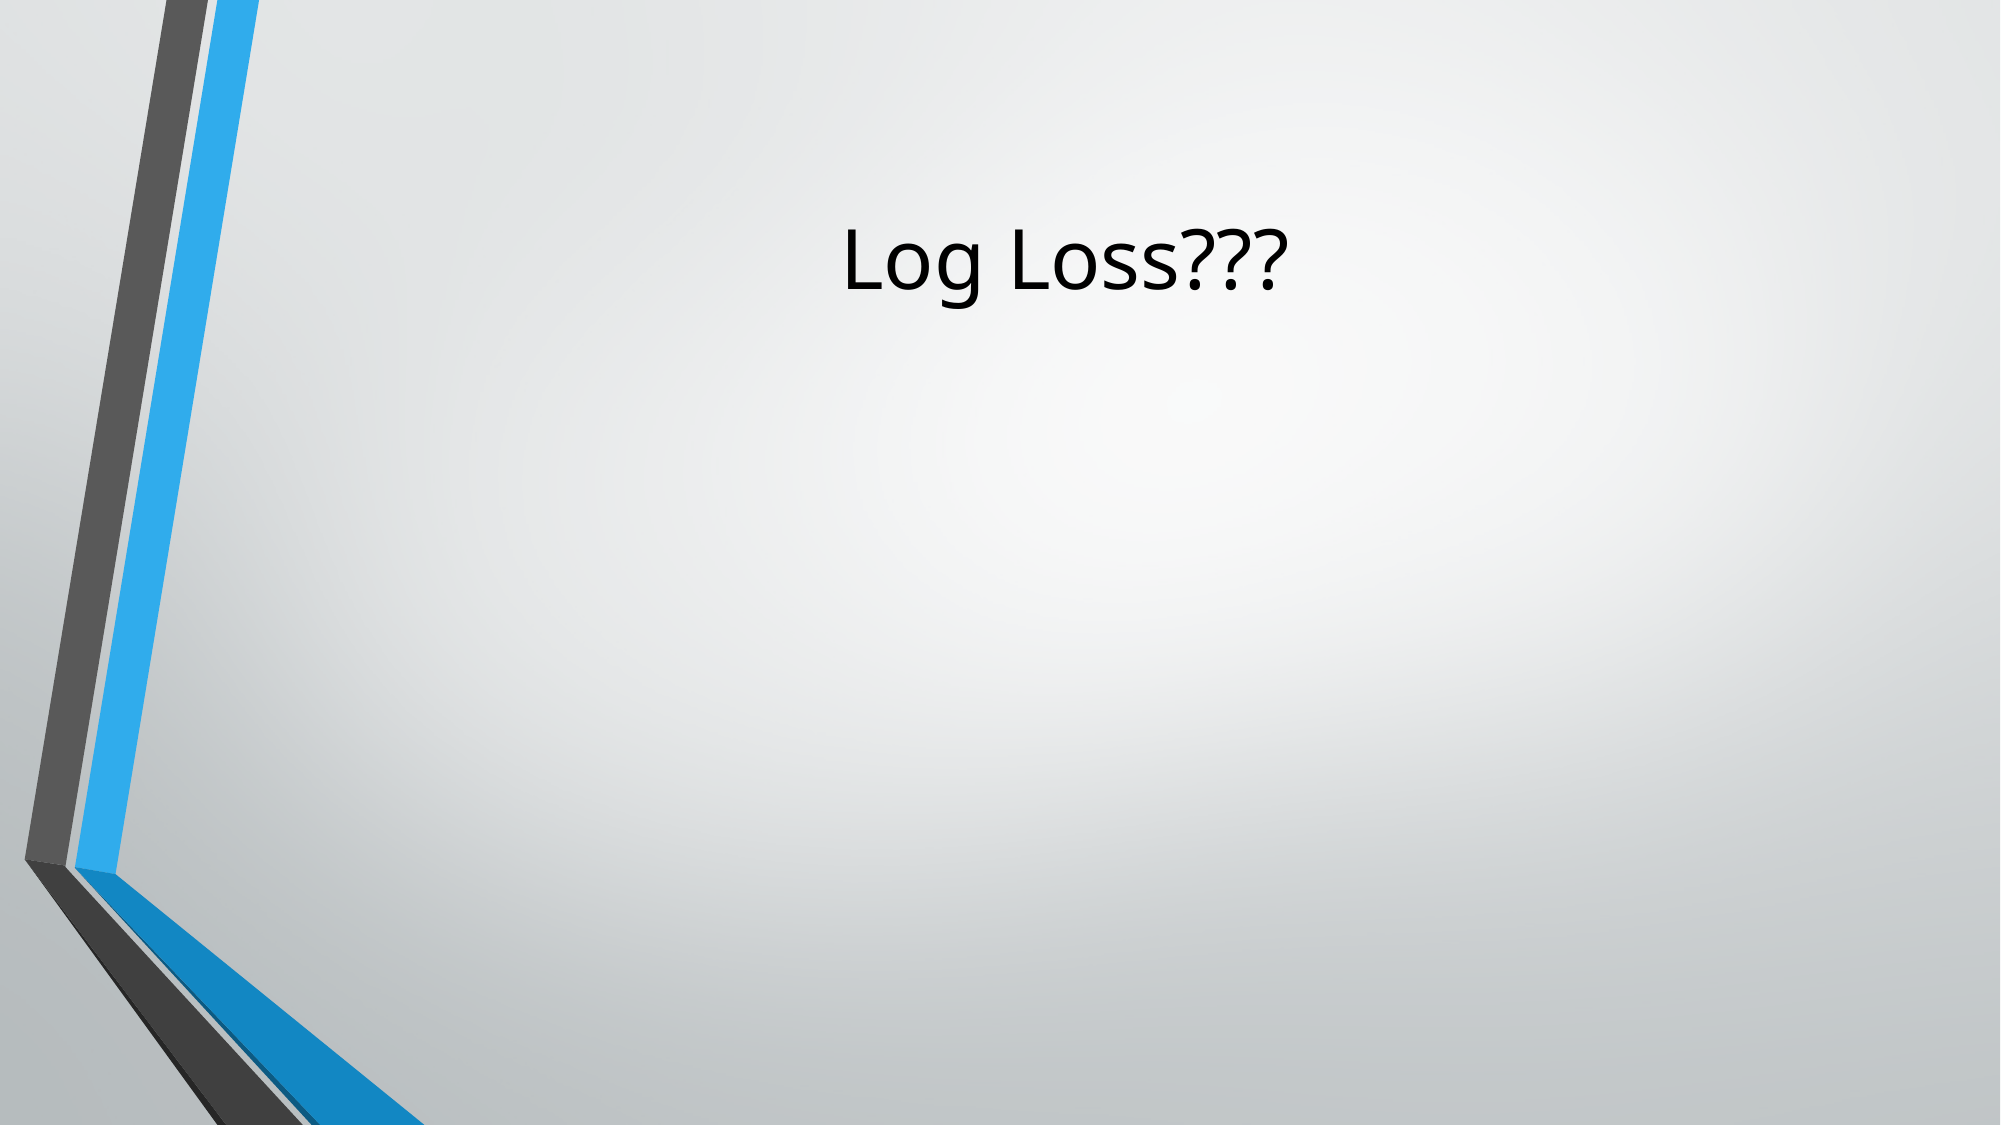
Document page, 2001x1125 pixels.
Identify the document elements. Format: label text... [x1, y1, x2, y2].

title Log Loss??? [243, 112, 1887, 400]
